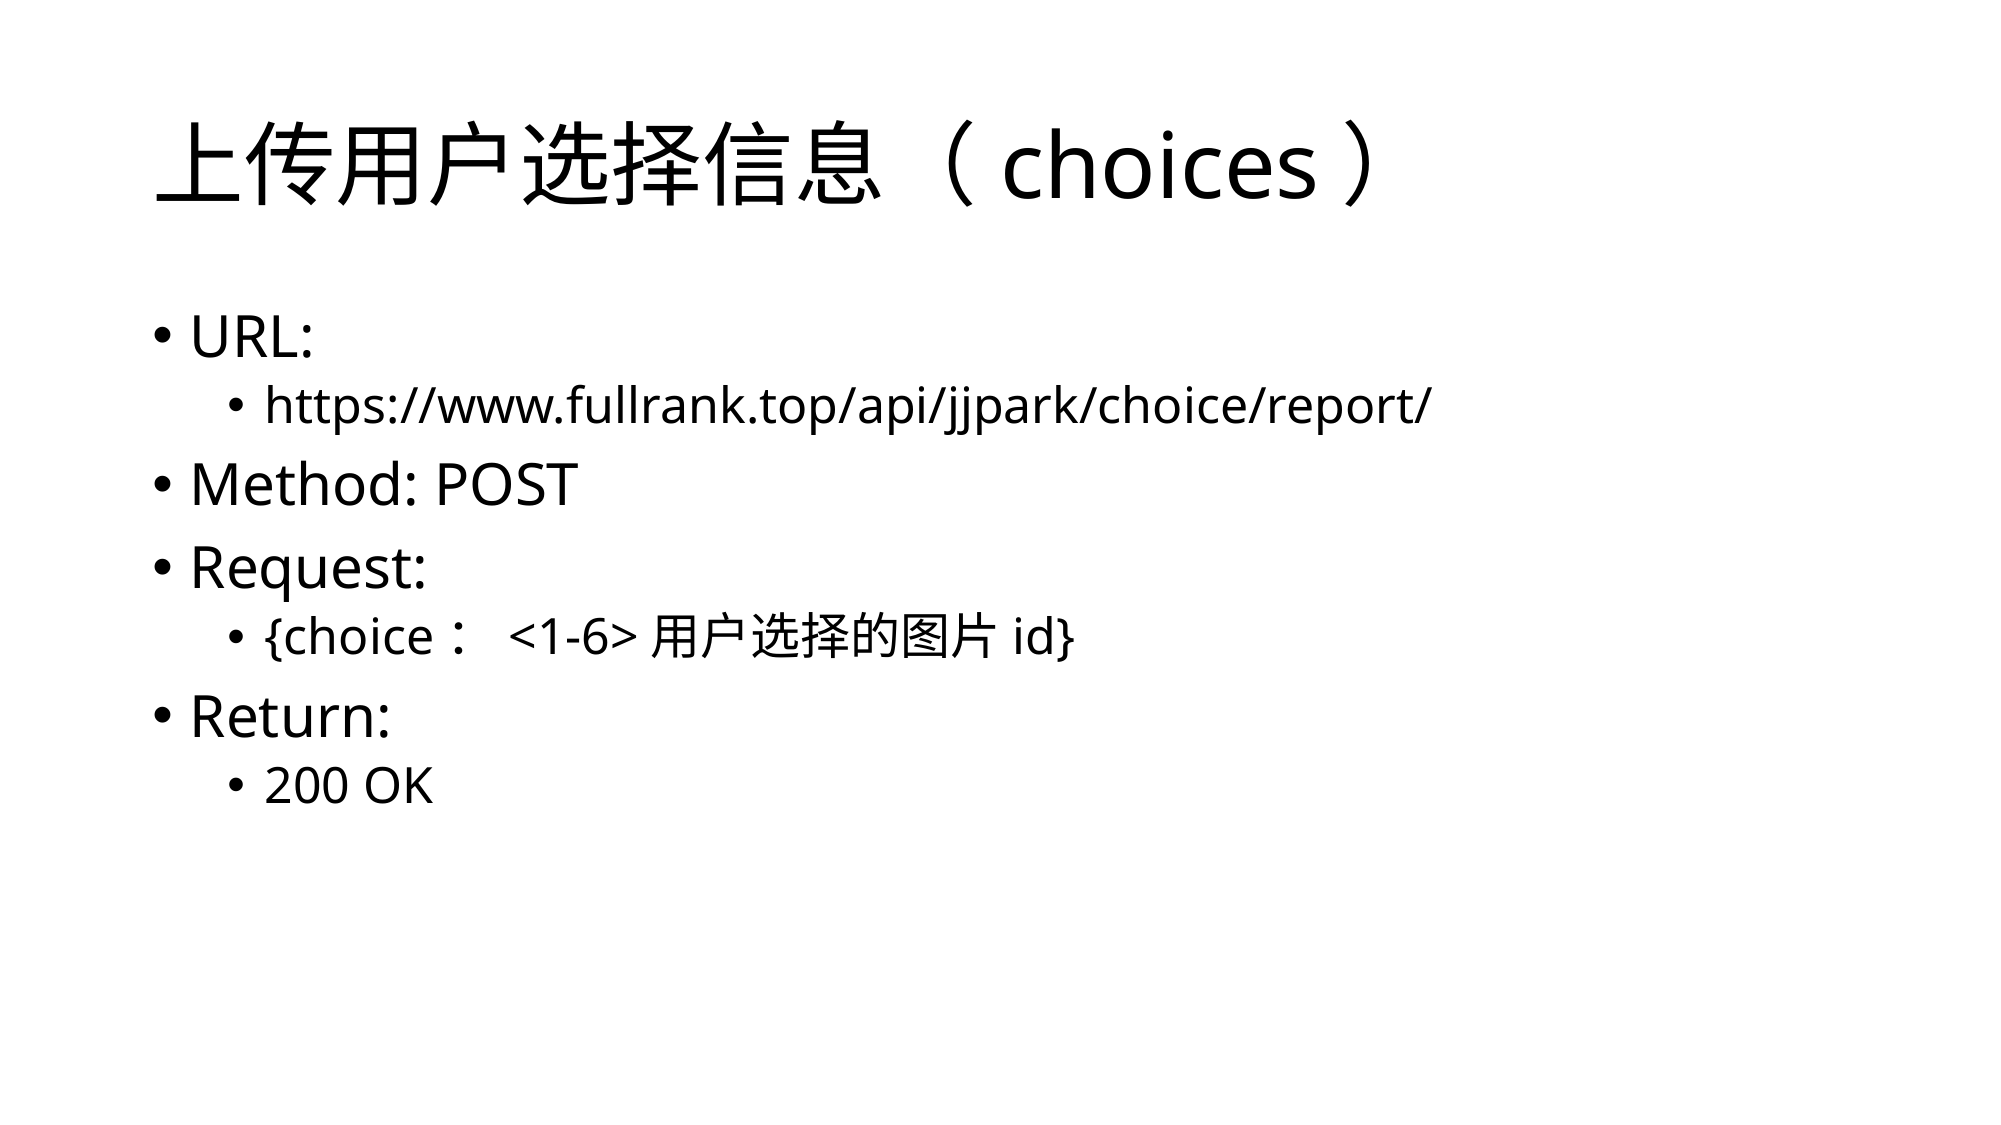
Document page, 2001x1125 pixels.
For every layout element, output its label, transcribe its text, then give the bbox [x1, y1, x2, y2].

title 上传用户选择信息（choices） [137, 59, 1863, 278]
list URL: https://www.fullrank.top/api/jjpark/choice/report/ Method: POST Request: {choice：<1-6>用户选择的图片id} Return: 200 OK [137, 299, 1863, 1014]
